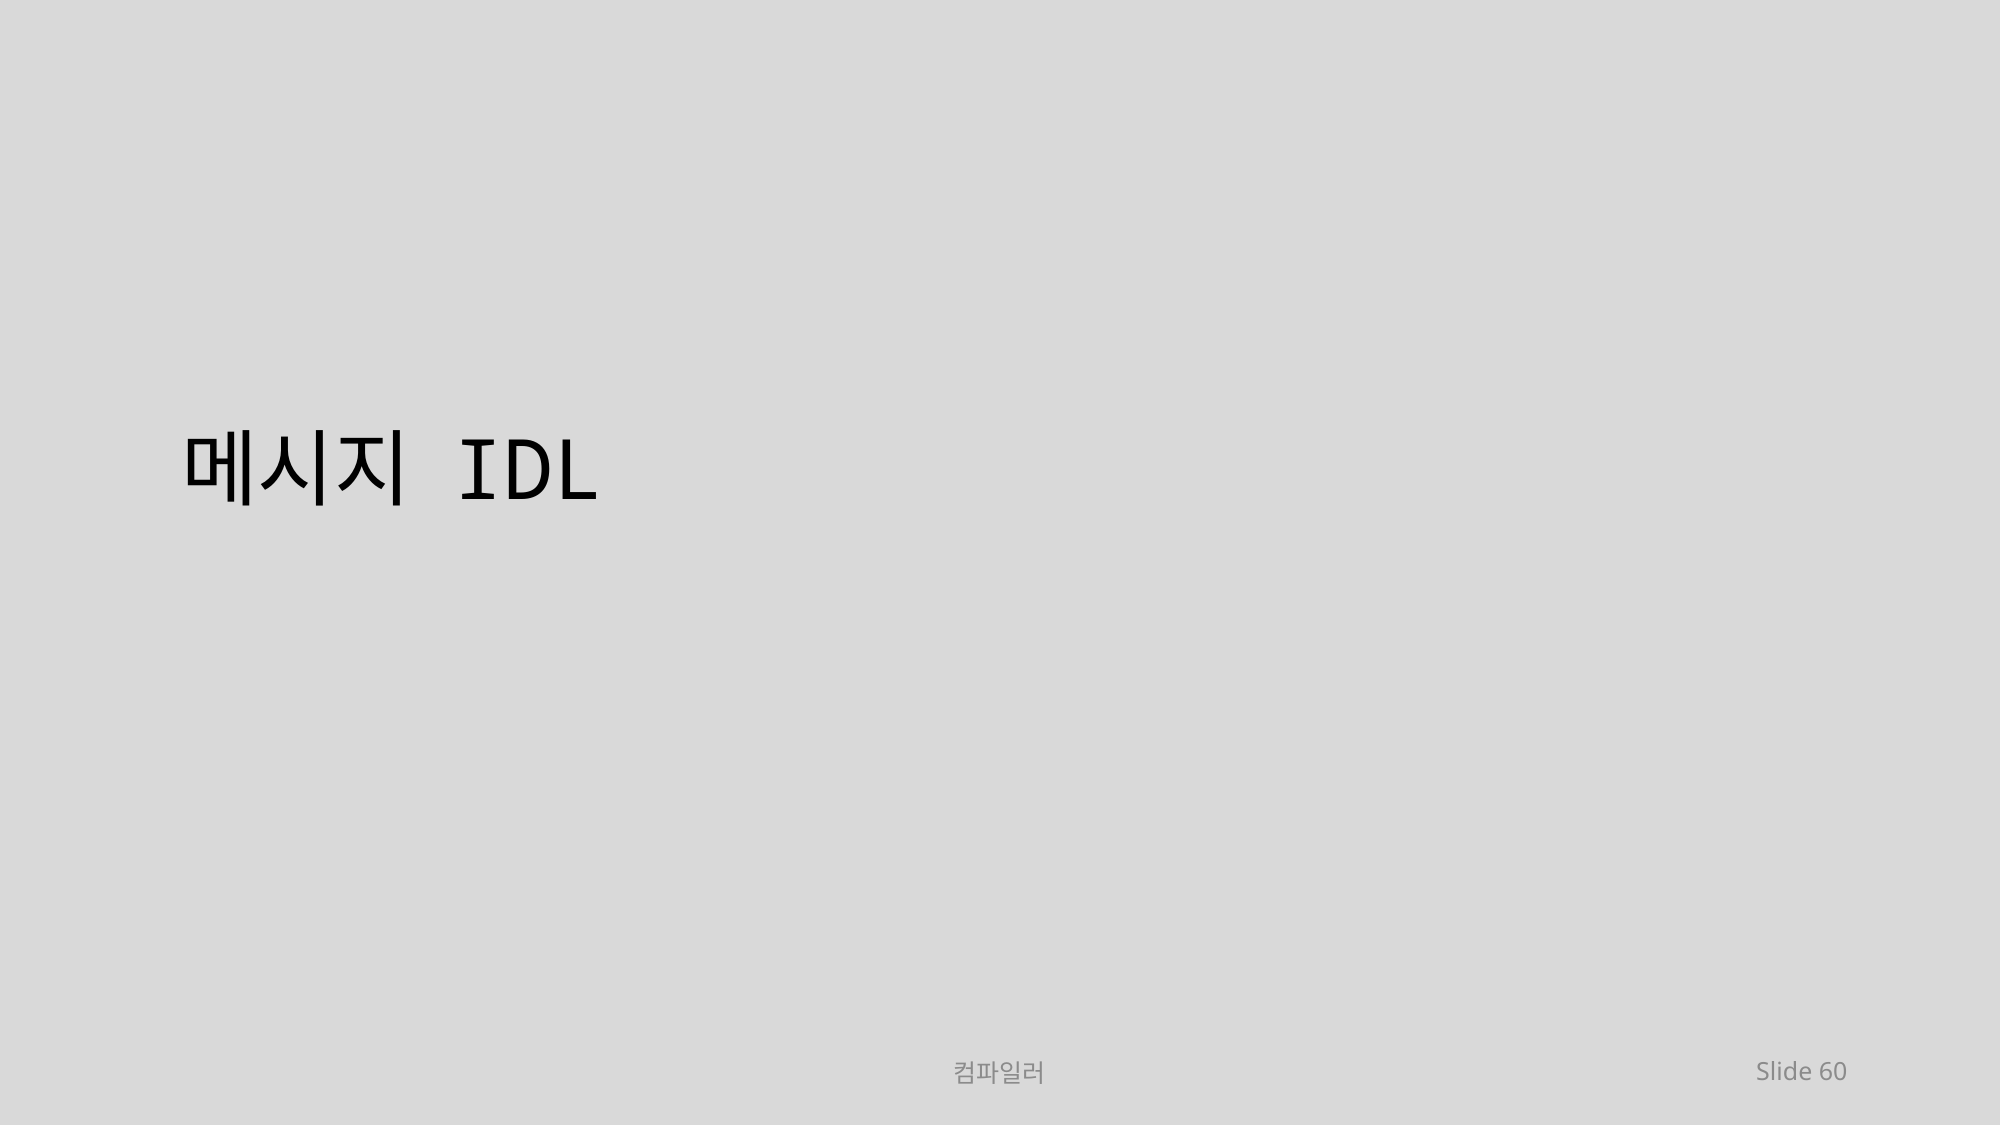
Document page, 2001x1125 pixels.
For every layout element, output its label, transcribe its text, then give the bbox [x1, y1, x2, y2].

text_box 메시지 IDL [166, 408, 619, 524]
footer 컴파일러 [662, 1042, 1338, 1103]
slide_number Slide 60 [1412, 1042, 1863, 1103]
